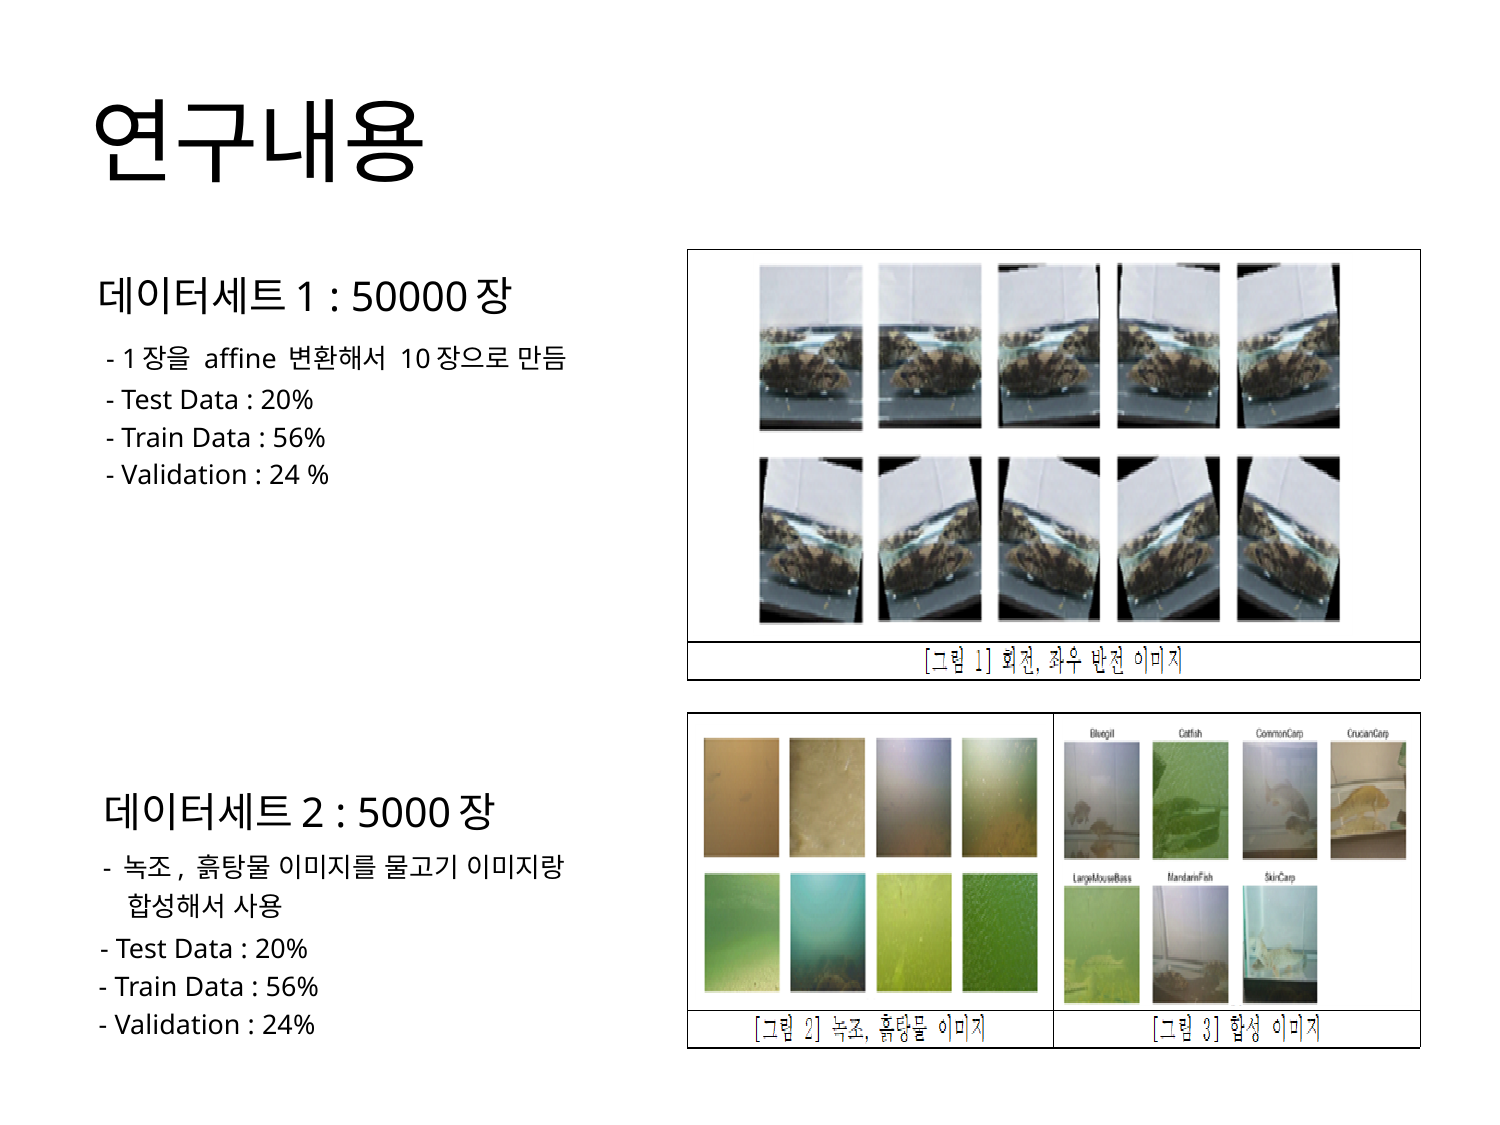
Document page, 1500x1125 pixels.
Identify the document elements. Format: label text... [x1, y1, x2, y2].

title 연구내용 [75, 45, 1425, 233]
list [678, 231, 1436, 1062]
text_box 데이터세트1 : 50000장 - 1장을 affine 변환해서 10장으로 만듬 - Test Data : 20% - Train Data : 56% - Validation : 24 % 데이터세트2 : 5000장 - 녹조, 흙탕물 이미지를 물고기 이미지랑 합성해서 사용 - Test Data : 20% - Train Data : 56% - Validation : 24% [69, 262, 674, 1083]
